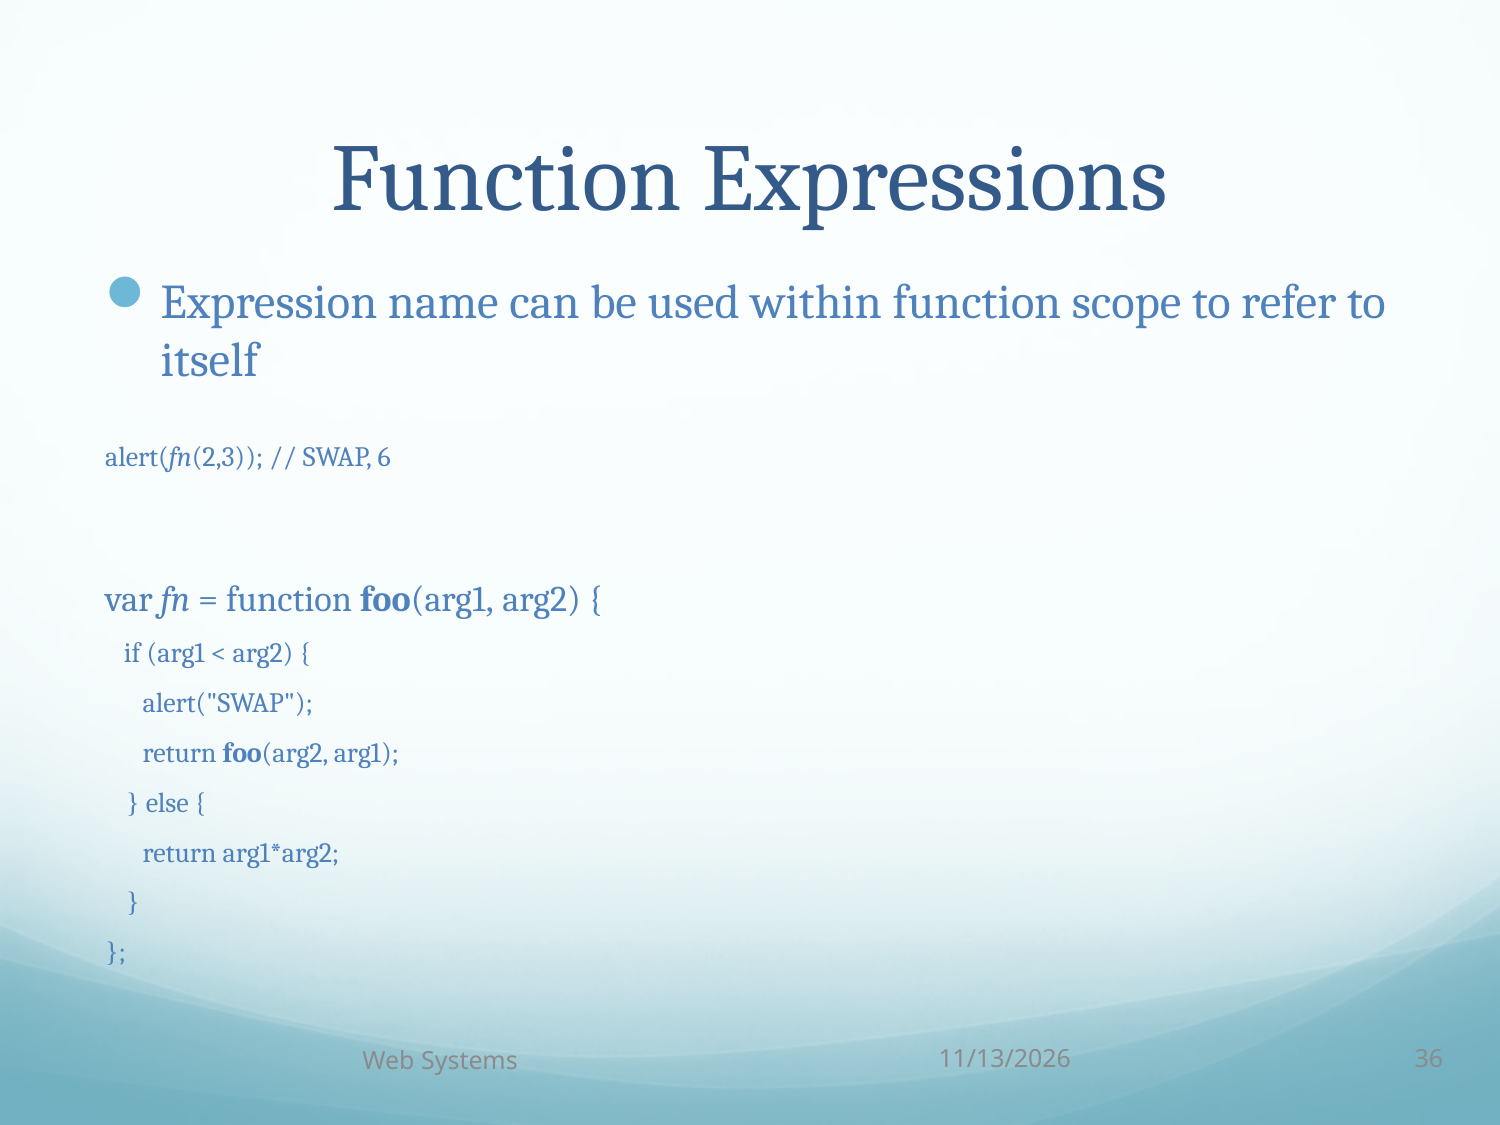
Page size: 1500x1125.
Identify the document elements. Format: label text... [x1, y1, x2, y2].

title Function Expressions [90, 17, 1410, 237]
slide_number 36 [1295, 1029, 1459, 1090]
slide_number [923, 1029, 1274, 1090]
list Expression name can be used within function scope to refer to itself alert(fn(2,3)); // SWAP, 6 var fn = function foo(arg1, arg2) { if (arg1 < arg2) { alert("SWAP"); return foo(arg2, arg1); } else { return arg1*arg2; } }; [90, 262, 1410, 975]
footer Web Systems [43, 1029, 838, 1090]
